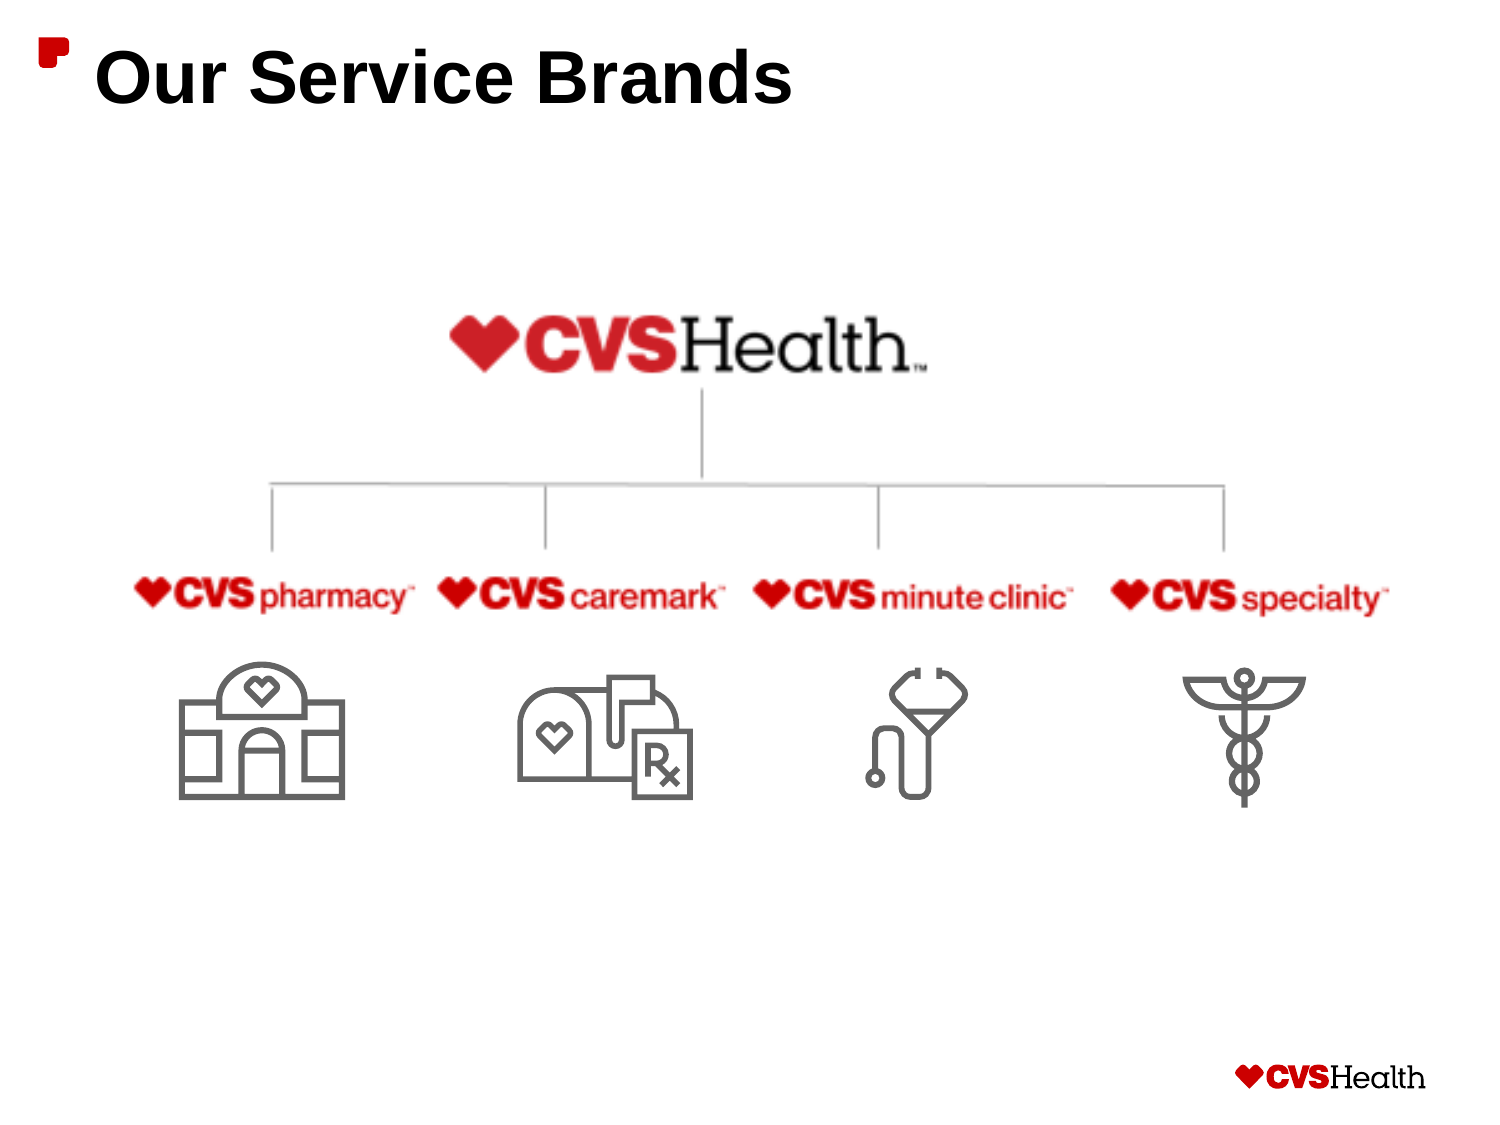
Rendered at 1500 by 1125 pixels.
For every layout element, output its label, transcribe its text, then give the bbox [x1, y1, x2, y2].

text_box [517, 720, 693, 801]
title Our Service Brands [94, 38, 1445, 174]
text_box [1218, 720, 1270, 808]
picture [42, 244, 1432, 713]
text_box [865, 720, 948, 800]
text_box [178, 720, 346, 801]
